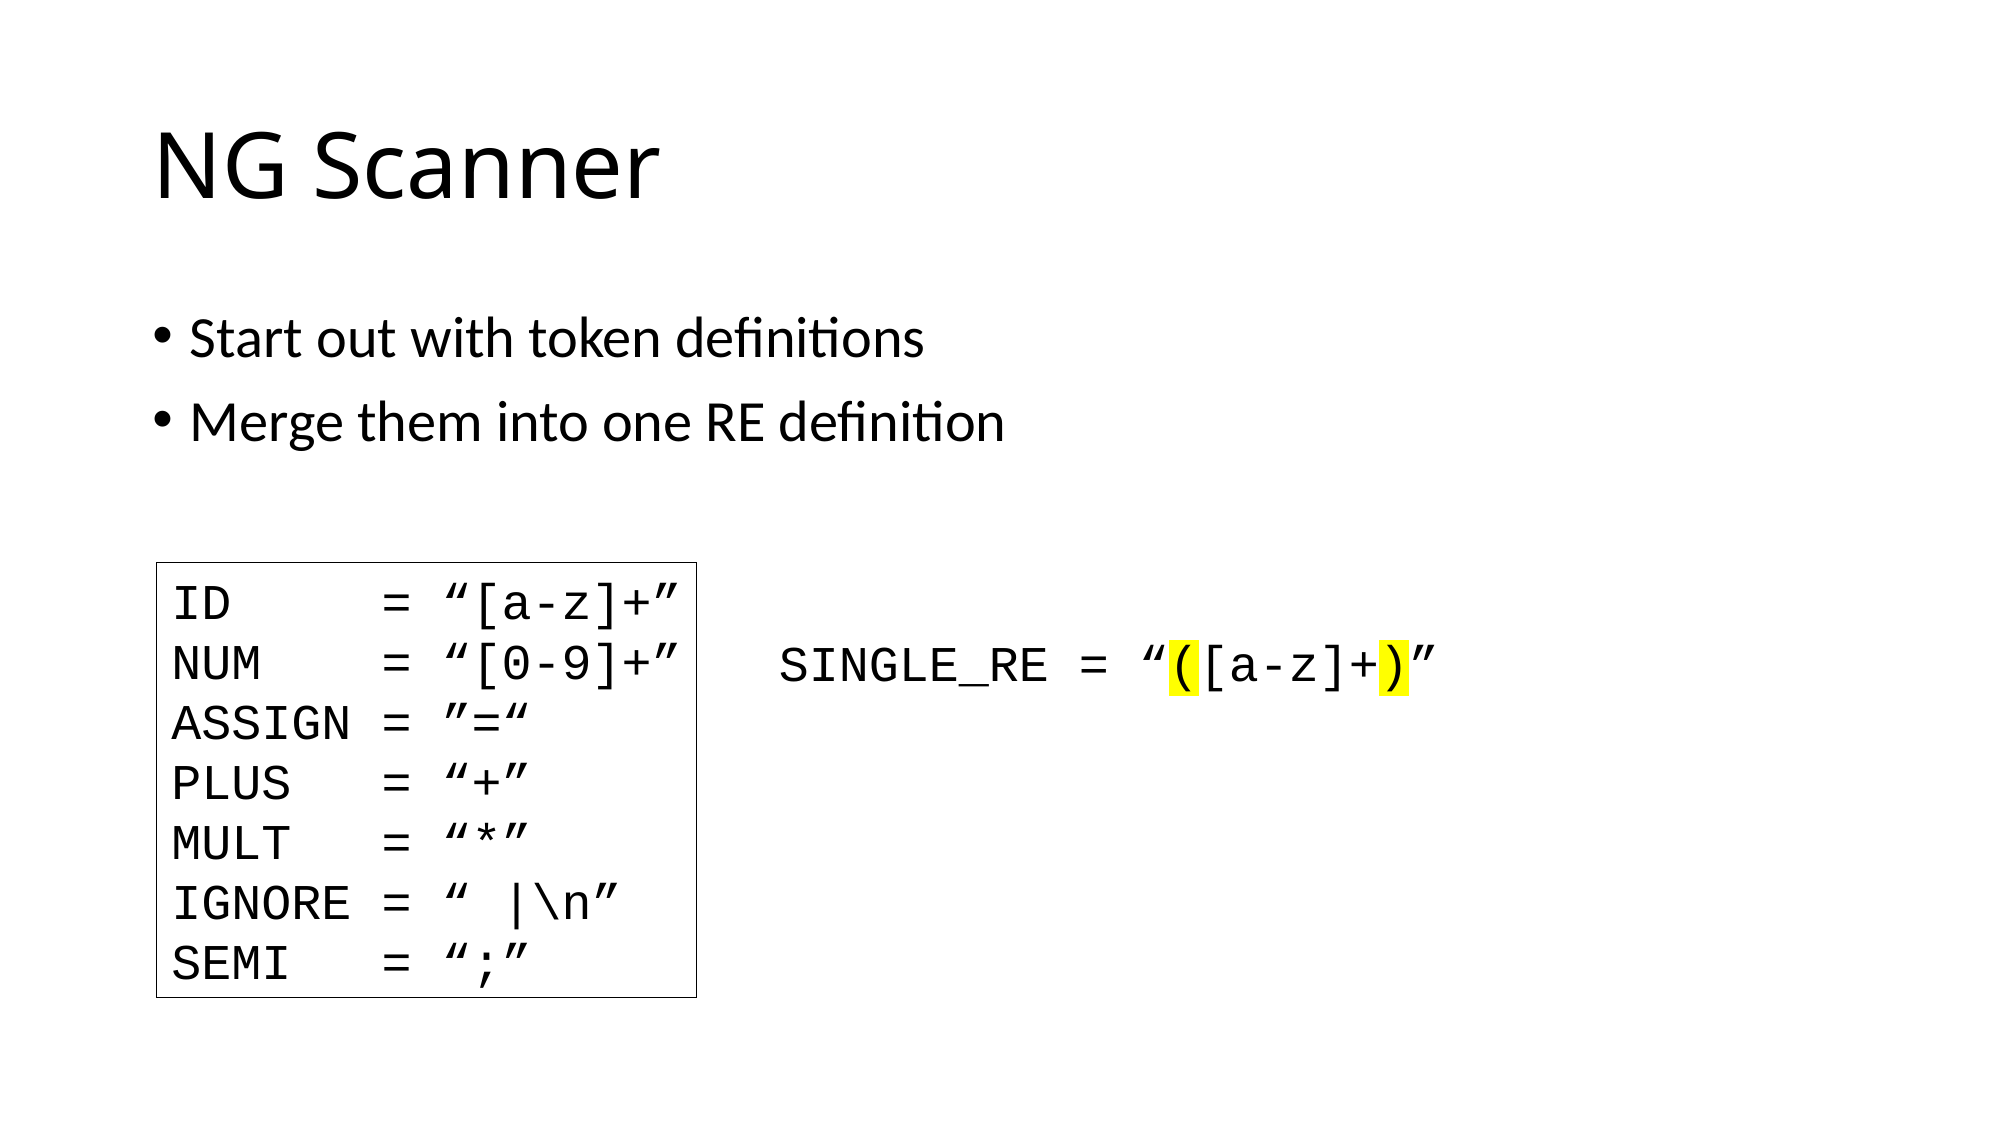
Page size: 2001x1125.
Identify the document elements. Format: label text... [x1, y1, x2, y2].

title NG Scanner [137, 59, 1863, 278]
list Start out with token definitions Merge them into one RE definition [137, 299, 1863, 478]
text_box SINGLE_RE = “([a-z]+)” [763, 623, 1454, 699]
text_box ID = “[a-z]+” NUM = “[0-9]+” ASSIGN = ”=“ PLUS = “+” MULT = “*” IGNORE = “ |\n” SEMI = “;” [156, 562, 697, 998]
